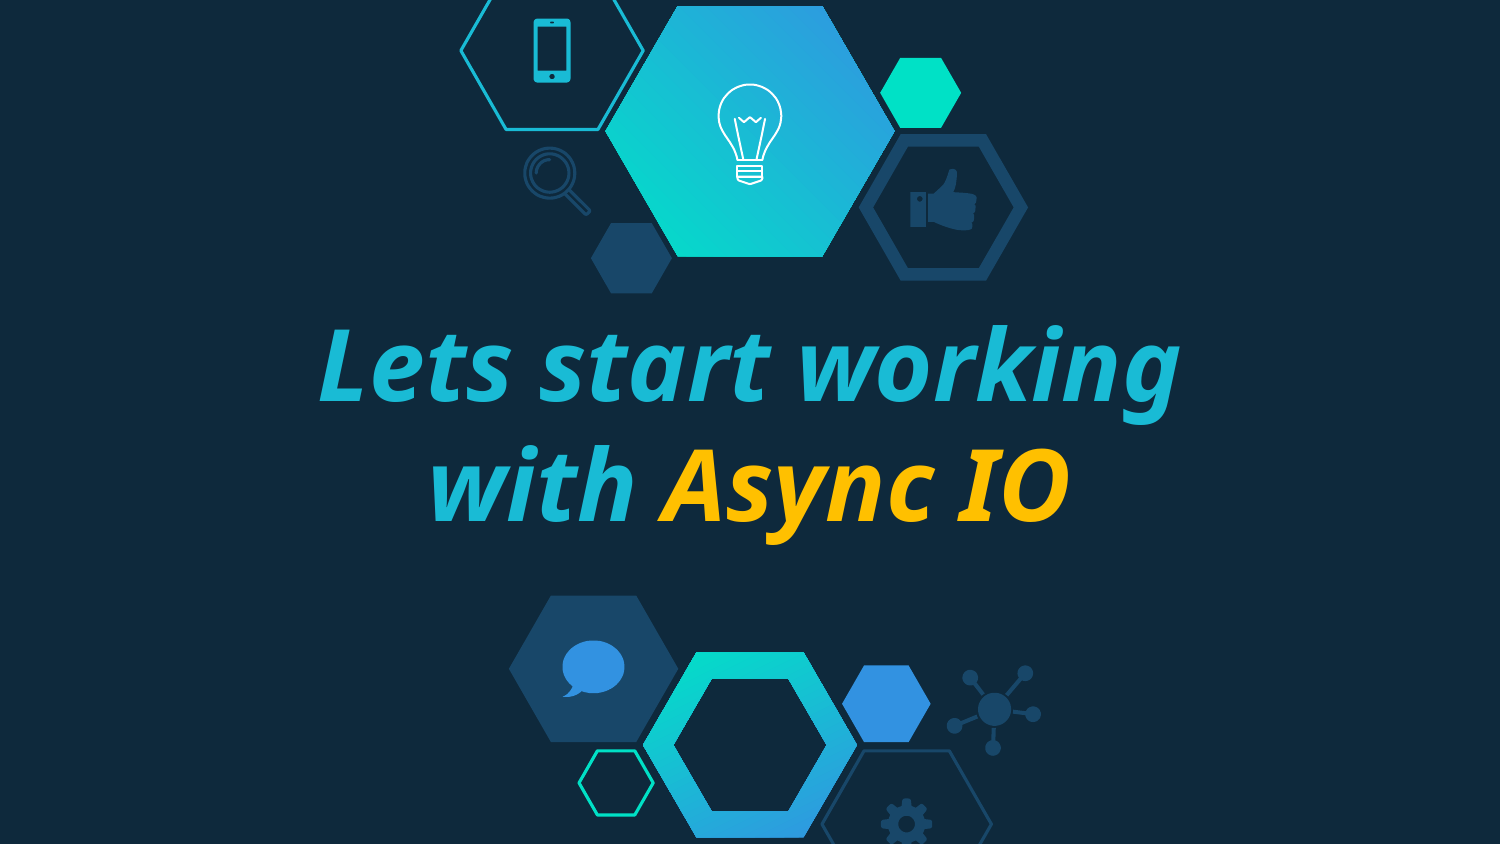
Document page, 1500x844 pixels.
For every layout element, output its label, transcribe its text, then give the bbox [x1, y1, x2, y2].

title Lets start working with Async IO [229, 326, 1271, 517]
